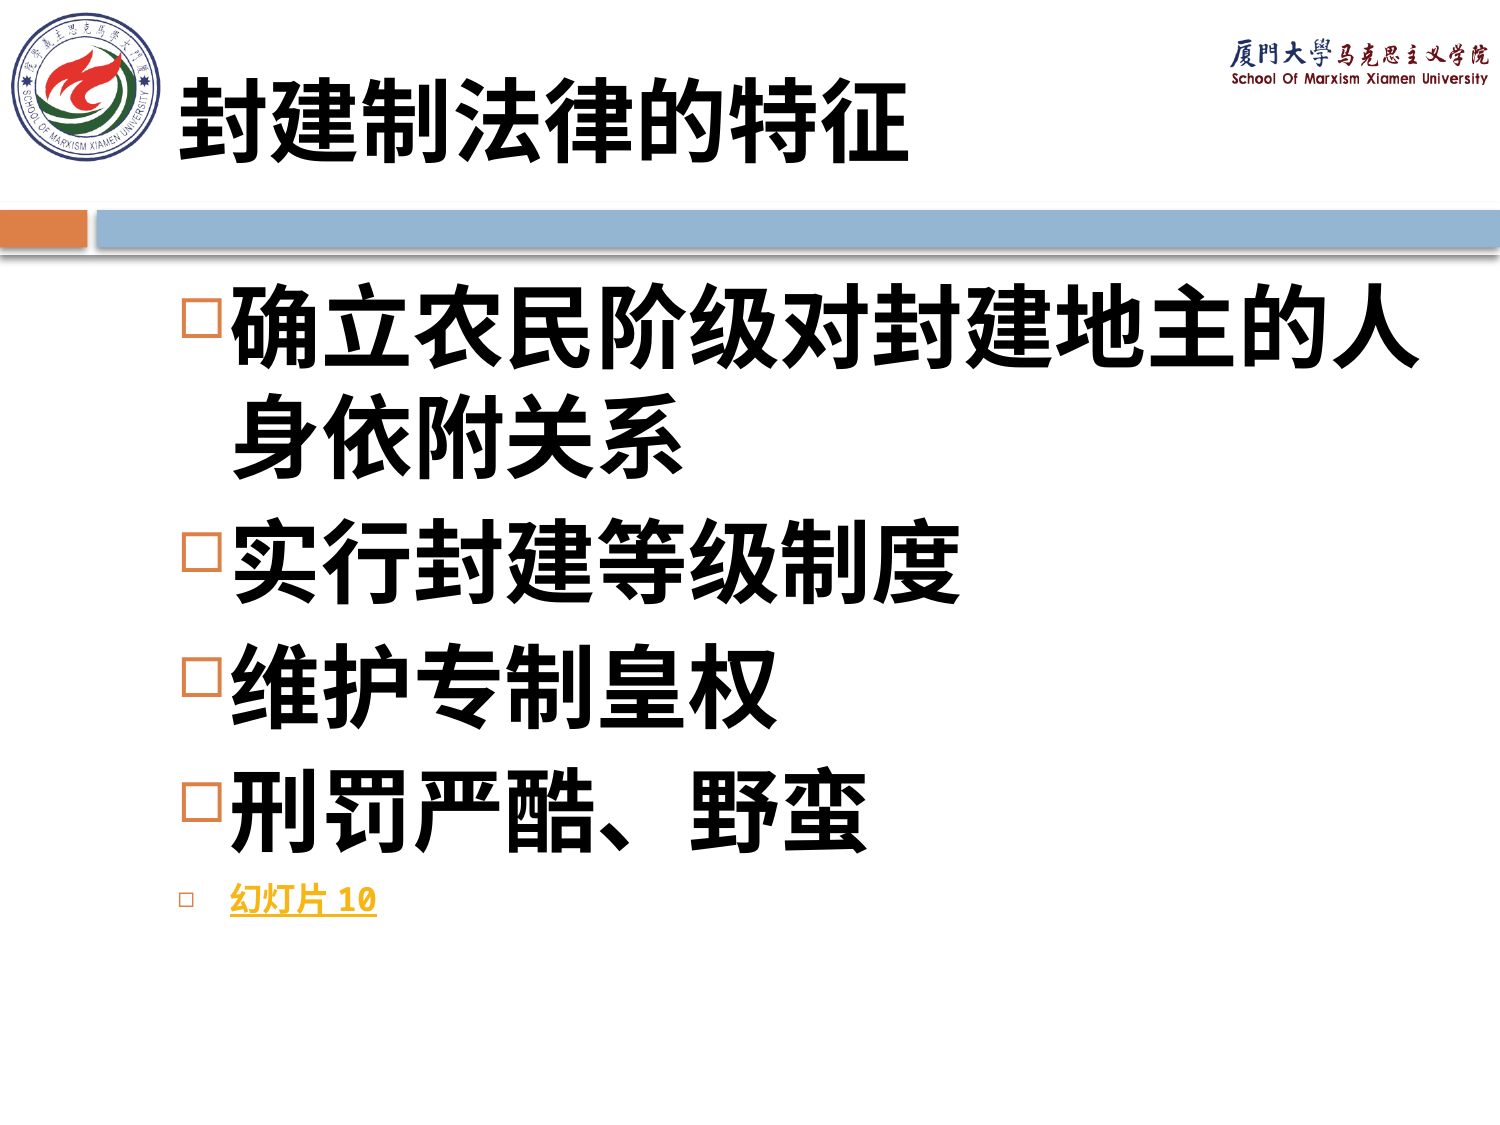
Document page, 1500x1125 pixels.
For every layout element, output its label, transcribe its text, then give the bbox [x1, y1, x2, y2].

picture [10, 11, 161, 162]
list 确立农民阶级对封建地主的人身依附关系 实行封建等级制度 维护专制皇权 刑罚严酷、野蛮 幻灯片 10 [162, 262, 1500, 1000]
title 封建制法律的特征 [162, 37, 1500, 200]
